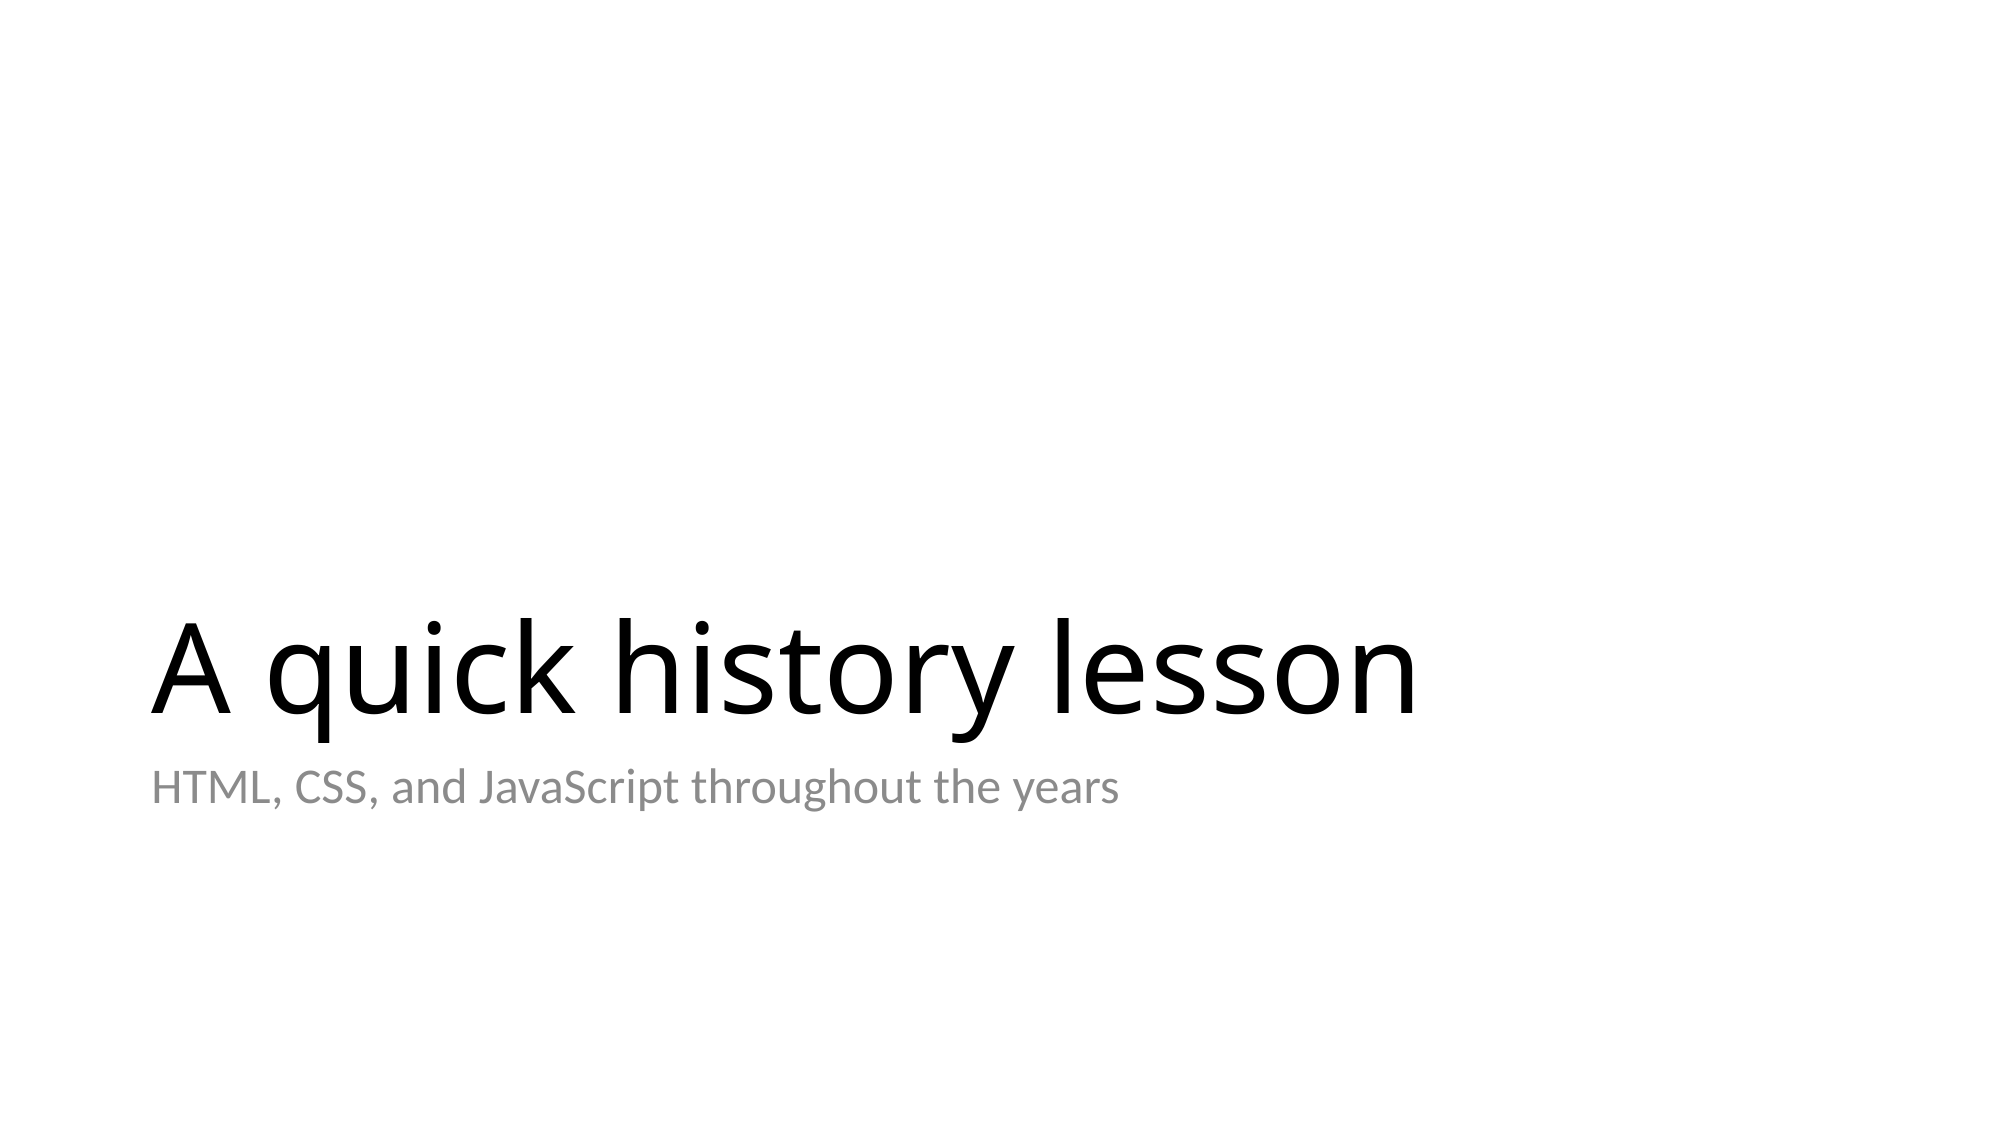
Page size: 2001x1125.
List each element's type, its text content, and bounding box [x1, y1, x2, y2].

title A quick history lesson [136, 280, 1862, 749]
list HTML, CSS, and JavaScript throughout the years [136, 752, 1862, 999]
